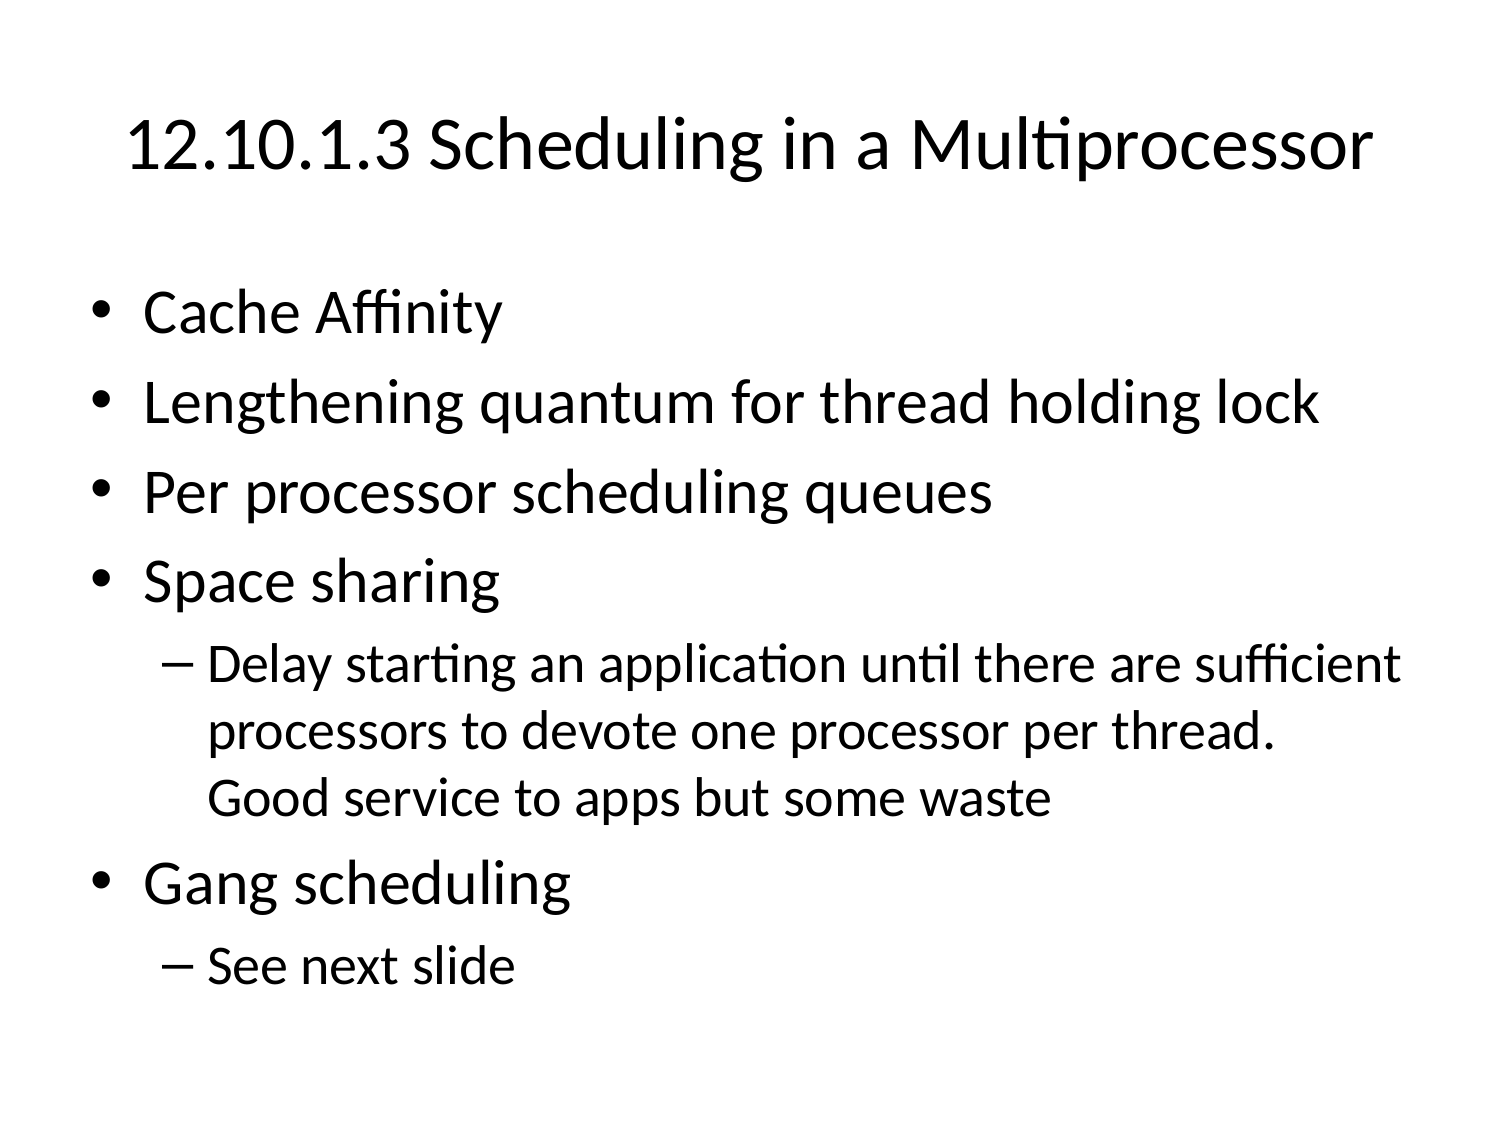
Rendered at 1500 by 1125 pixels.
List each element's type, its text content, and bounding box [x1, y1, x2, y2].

list Cache Affinity Lengthening quantum for thread holding lock Per processor scheduling queues Space sharing Delay starting an application until there are sufficient processors to devote one processor per thread. Good service to apps but some waste Gang scheduling See next slide [75, 262, 1425, 1005]
title 12.10.1.3 Scheduling in a Multiprocessor [75, 45, 1425, 233]
